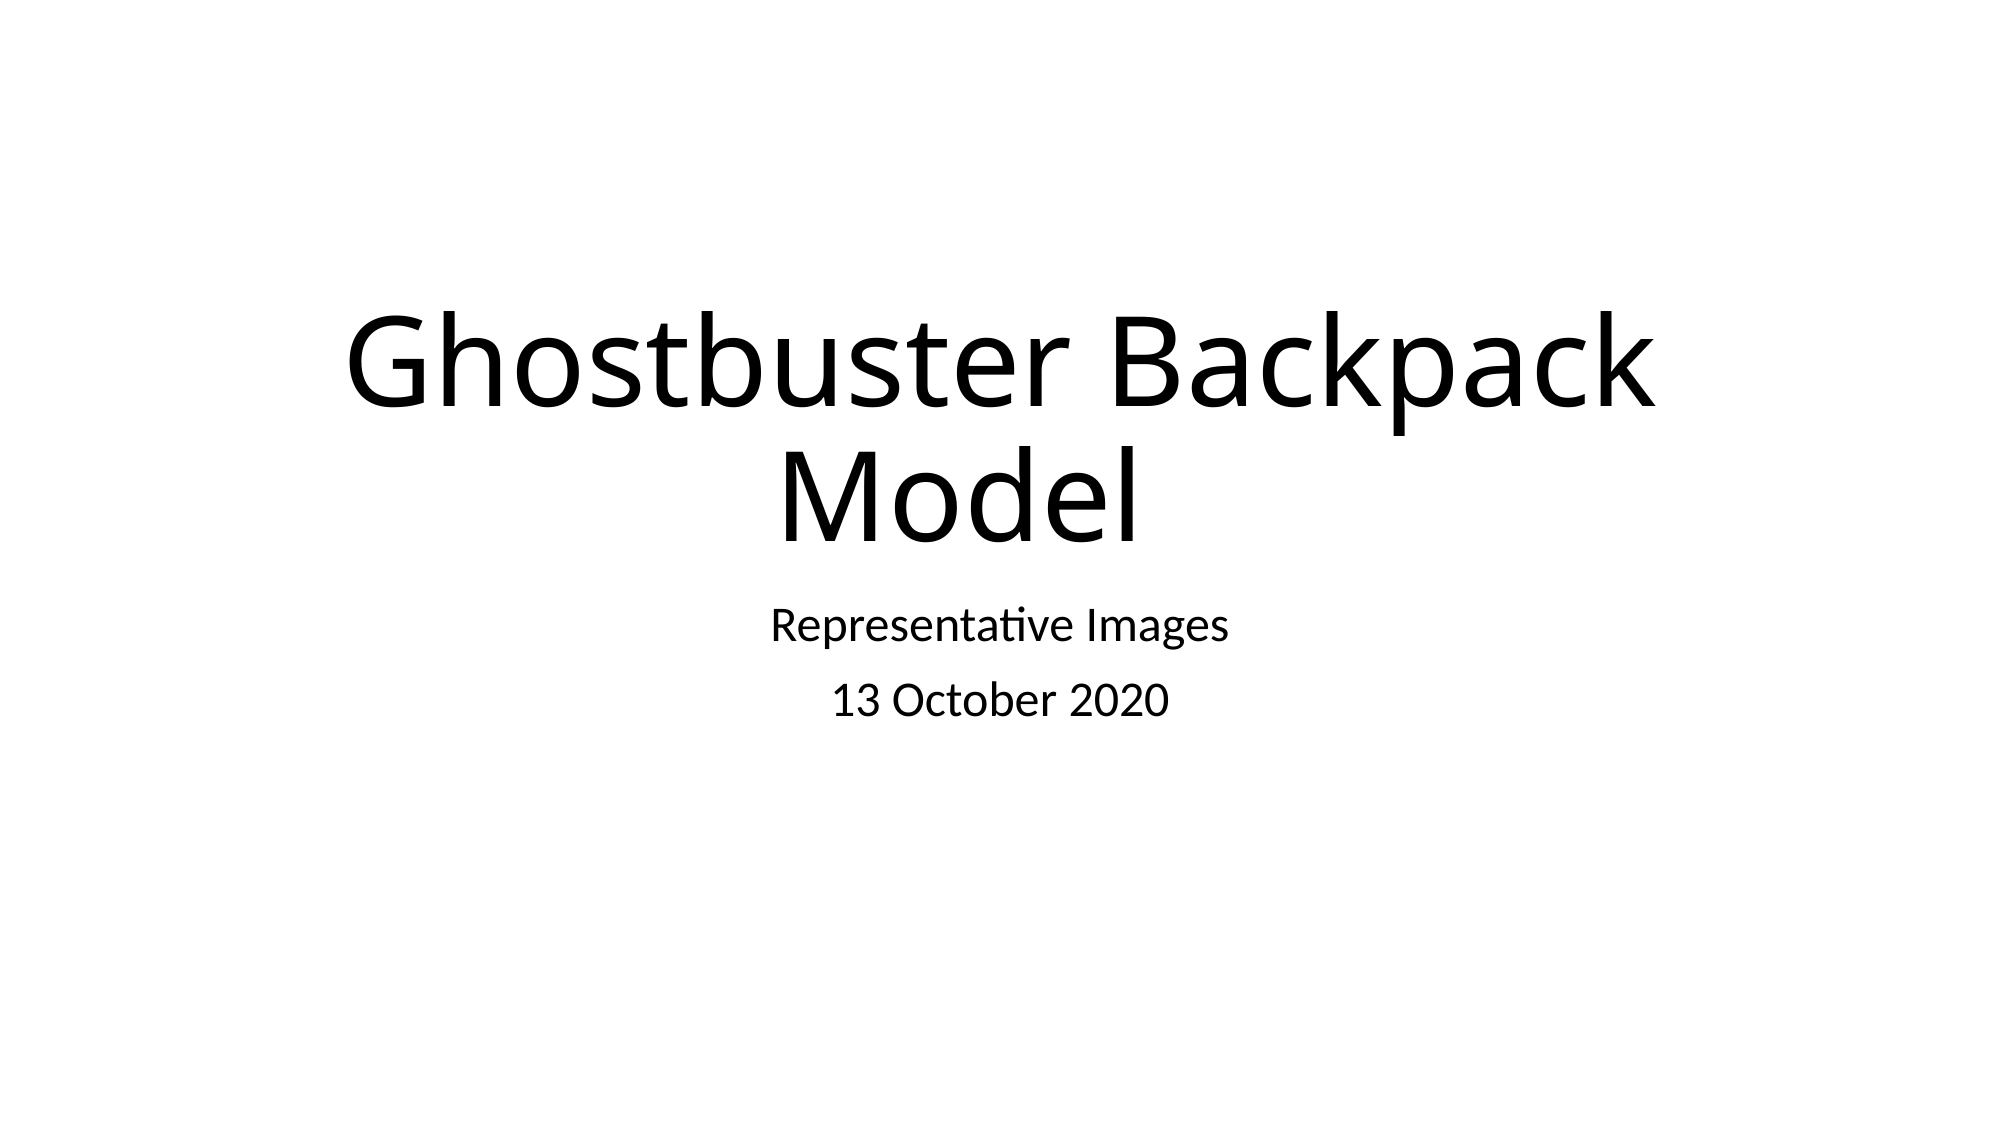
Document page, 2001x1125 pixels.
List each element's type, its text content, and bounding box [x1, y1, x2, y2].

subtitle Representative Images 13 October 2020 [249, 590, 1750, 863]
title Ghostbuster Backpack Model [249, 184, 1750, 576]
